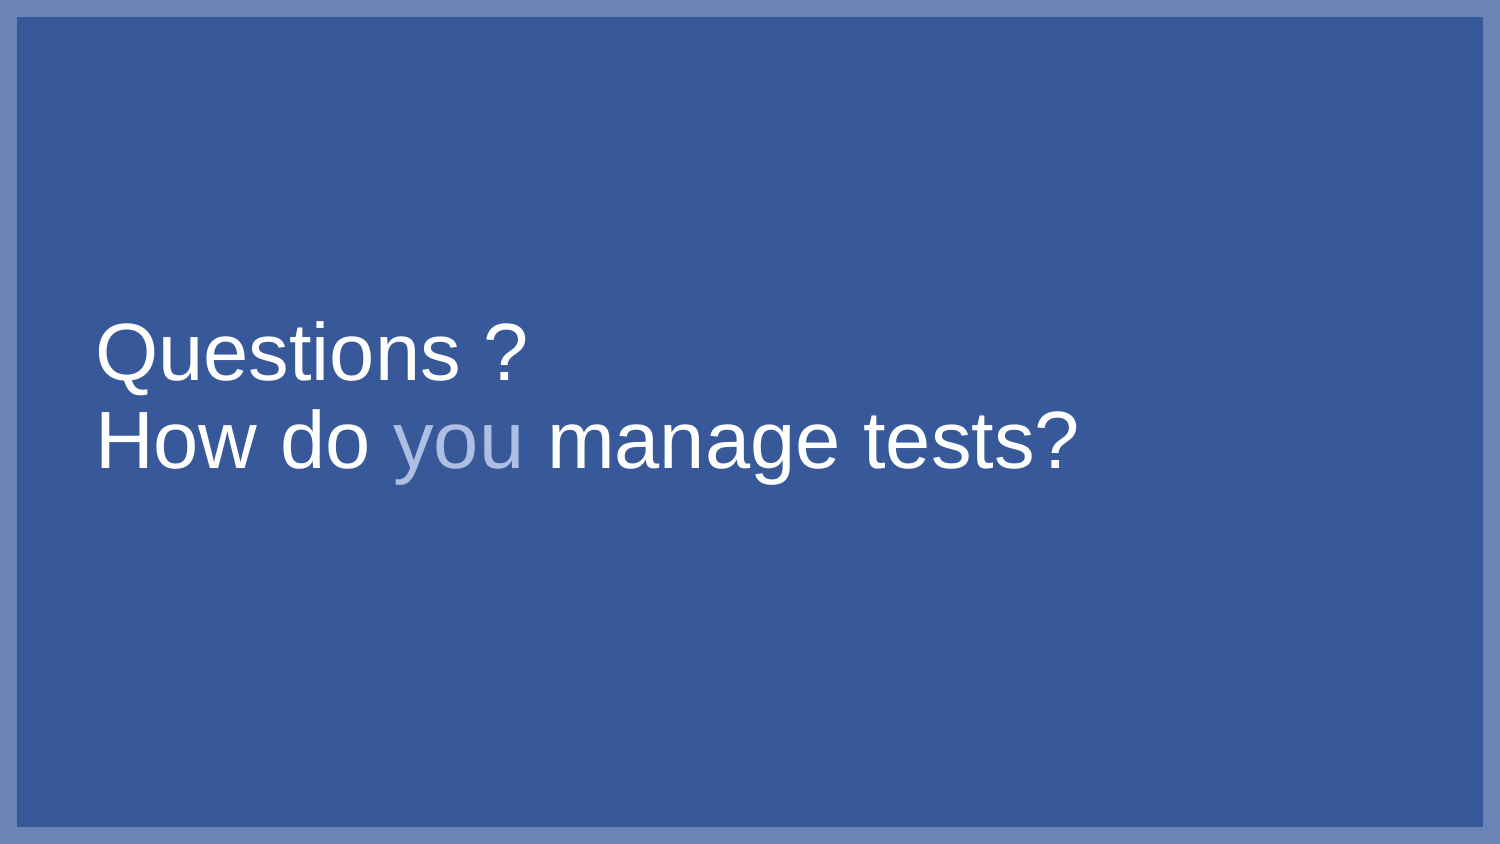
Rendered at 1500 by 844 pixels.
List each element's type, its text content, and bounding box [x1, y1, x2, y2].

title Questions ? How do you manage tests? [90, 201, 1410, 595]
